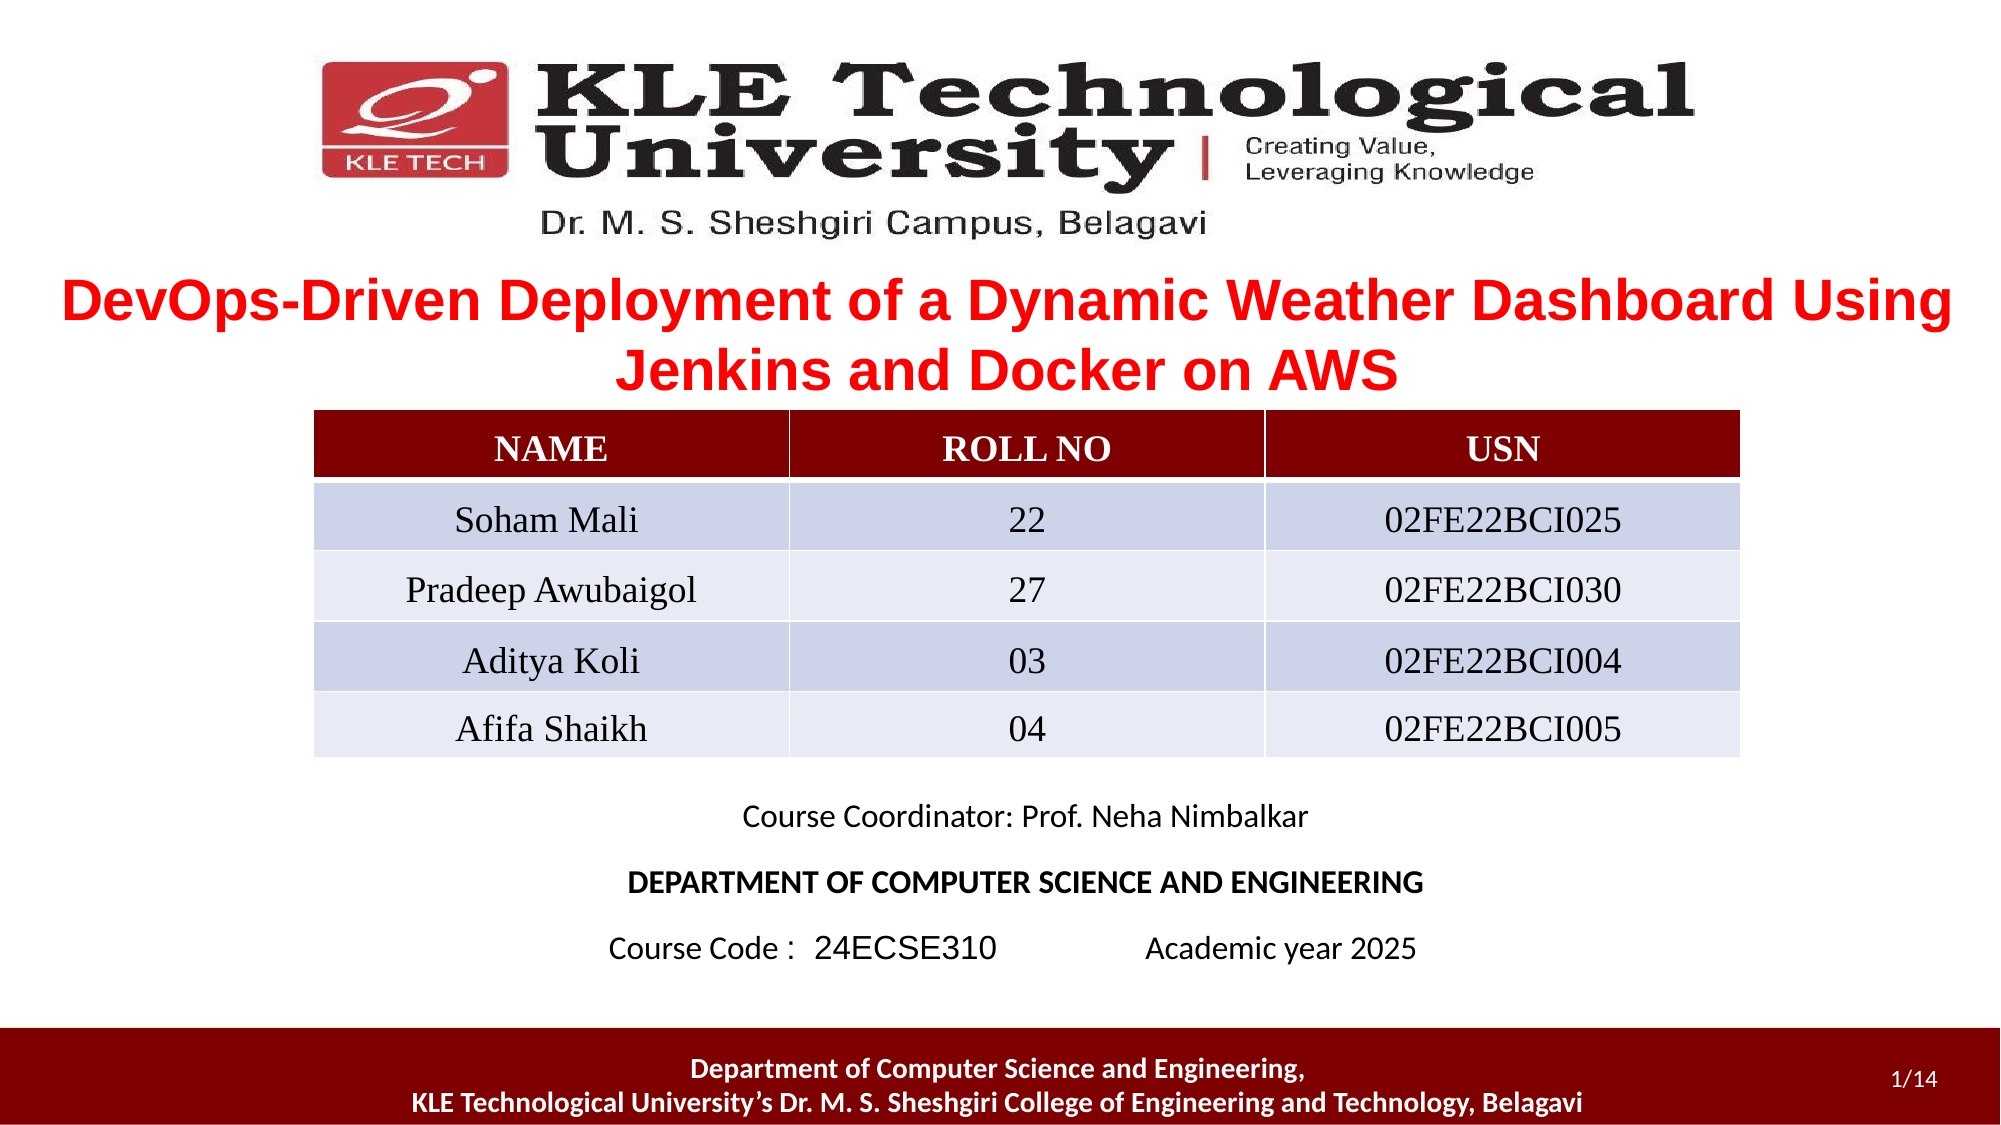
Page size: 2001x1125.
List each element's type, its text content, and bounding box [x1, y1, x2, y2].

table_header USN [1266, 410, 1740, 477]
table_cell 02FE22BCI030 [1266, 551, 1740, 620]
table_cell 02FE22BCI004 [1266, 622, 1740, 691]
table_header ROLL NO [790, 410, 1264, 477]
table_cell 22 [790, 483, 1264, 550]
table_cell Pradeep Awubaigol [314, 551, 789, 620]
table_cell Soham Mali [314, 483, 789, 550]
text_box [0, 1027, 2000, 1125]
table_cell 04 [790, 692, 1264, 757]
table_cell 27 [790, 551, 1264, 620]
table_cell 02FE22BCI005 [1266, 692, 1740, 757]
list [293, 38, 1722, 251]
text_box Course Coordinator: Prof. Neha Nimbalkar DEPARTMENT OF COMPUTER SCIENCE AND ENGINEERING Course Code : 24ECSE310 Academic year 2025 [353, 781, 1699, 1005]
table_cell Afifa Shaikh [314, 692, 789, 757]
table_cell 02FE22BCI025 [1266, 483, 1740, 550]
text_box Department of Computer Science and Engineering, KLE Technological University’s Dr. M. S. Sheshgiri College of Engineering and Technology, Belagavi [237, 1046, 1760, 1109]
table_cell 03 [790, 622, 1264, 691]
table_header NAME [314, 410, 789, 477]
text_box 1/14 [1875, 1054, 1963, 1100]
text_box DevOps-Driven Deployment of a Dynamic Weather Dashboard Using Jenkins and Docker on AWS [16, 254, 2000, 410]
table_cell Aditya Koli [314, 622, 789, 691]
